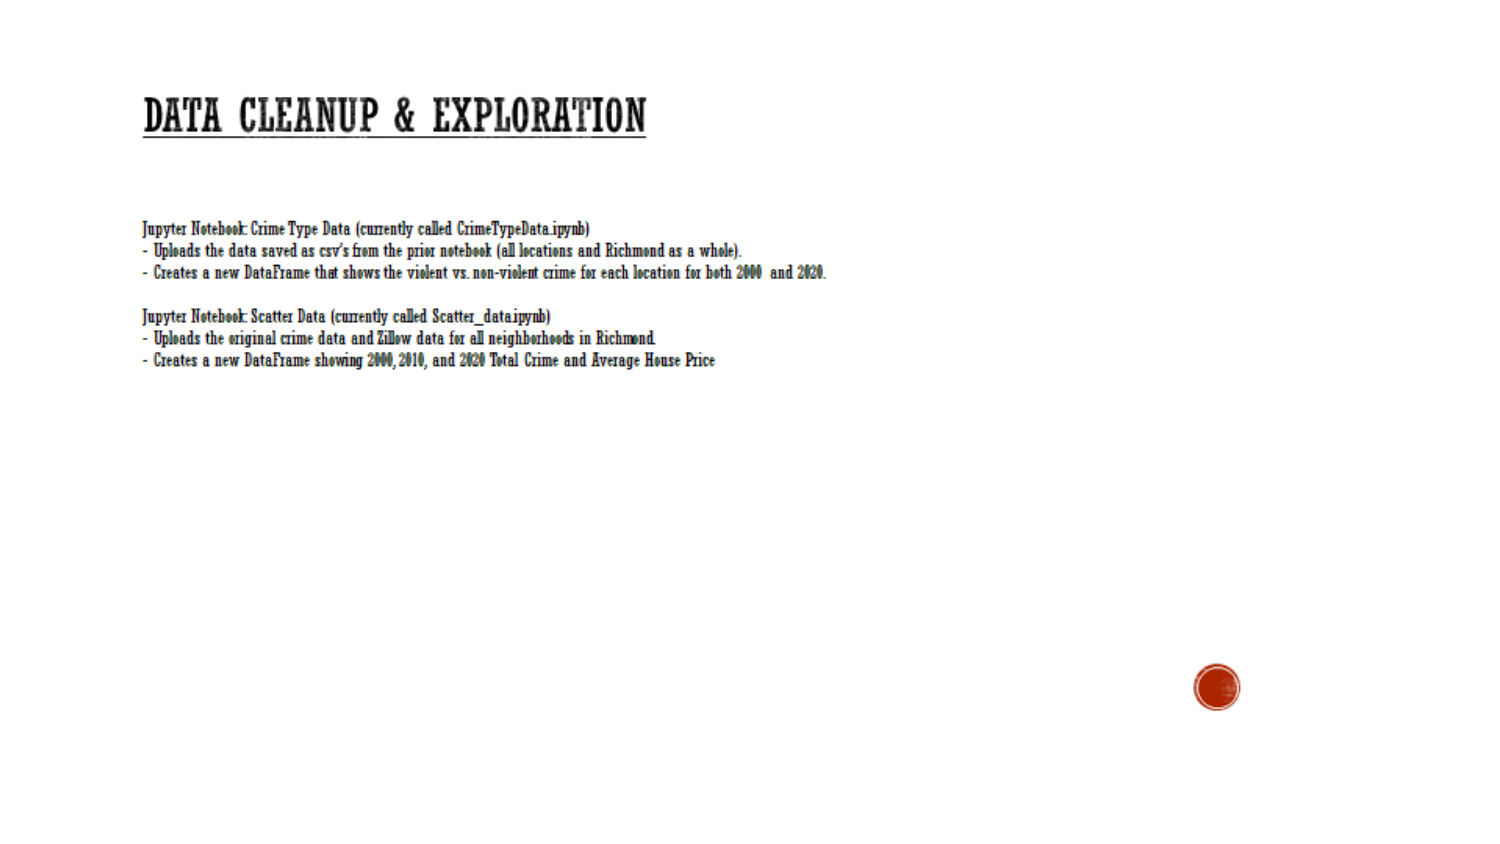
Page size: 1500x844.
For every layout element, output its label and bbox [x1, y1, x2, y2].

picture [24, 24, 1276, 729]
